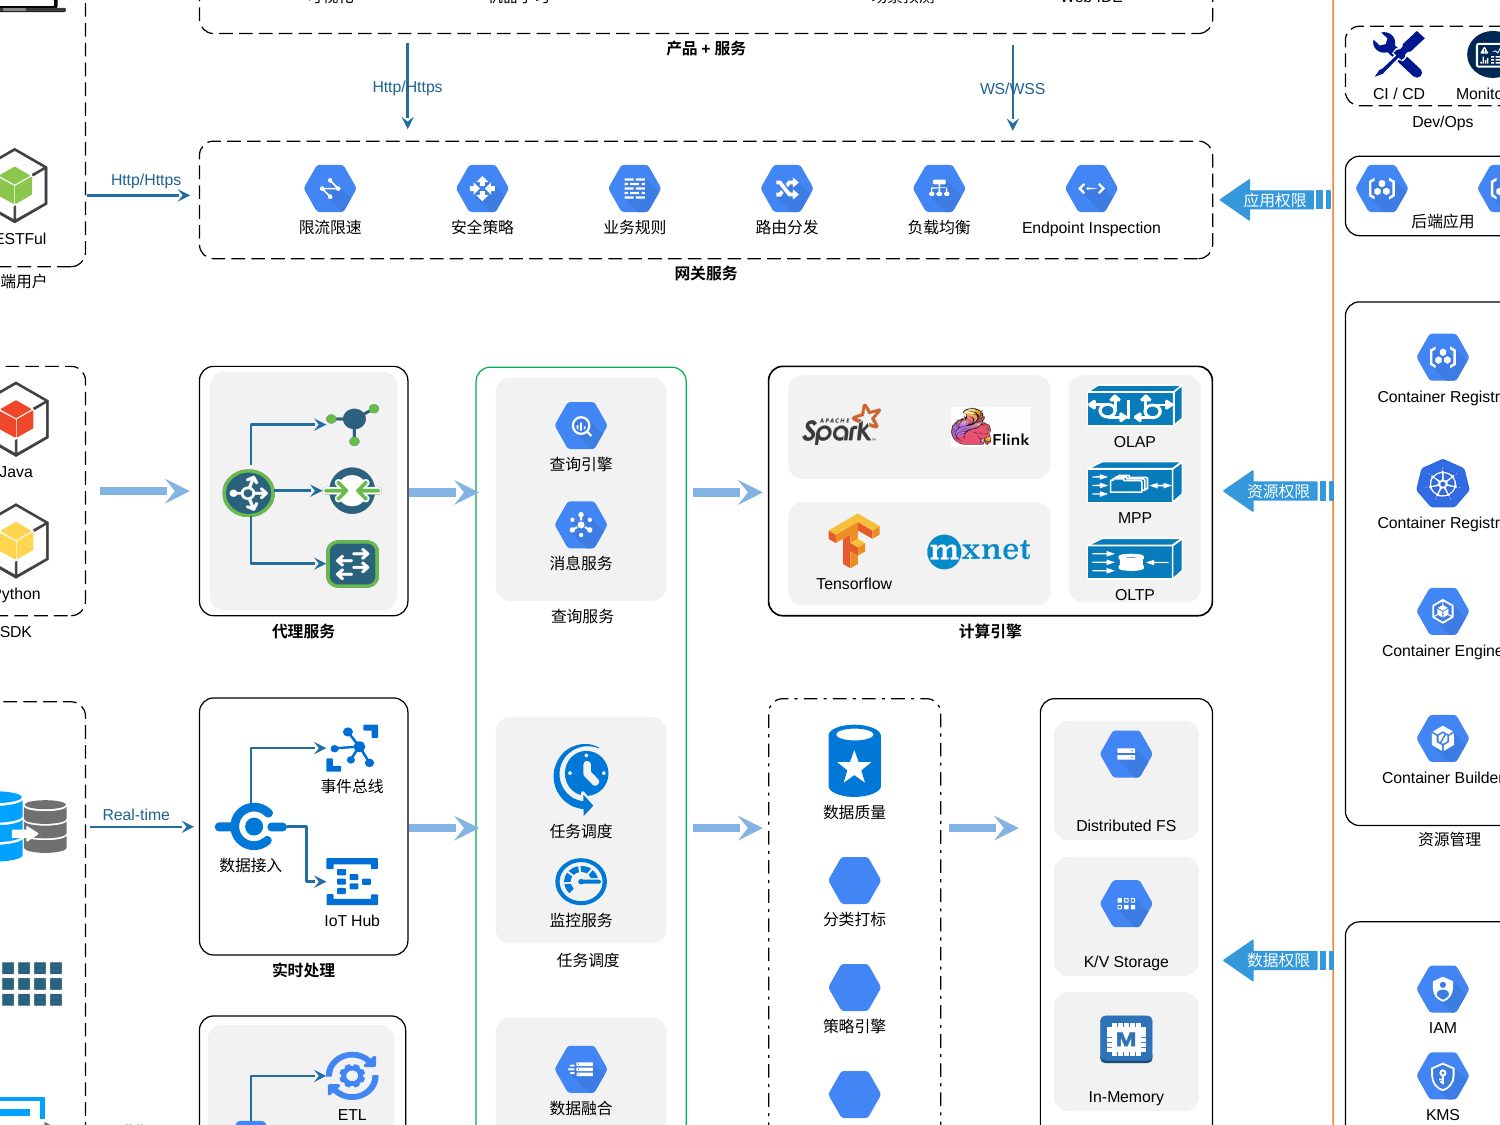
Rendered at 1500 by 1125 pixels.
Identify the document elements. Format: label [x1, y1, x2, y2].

text_box [0, 0, 1500, 1125]
